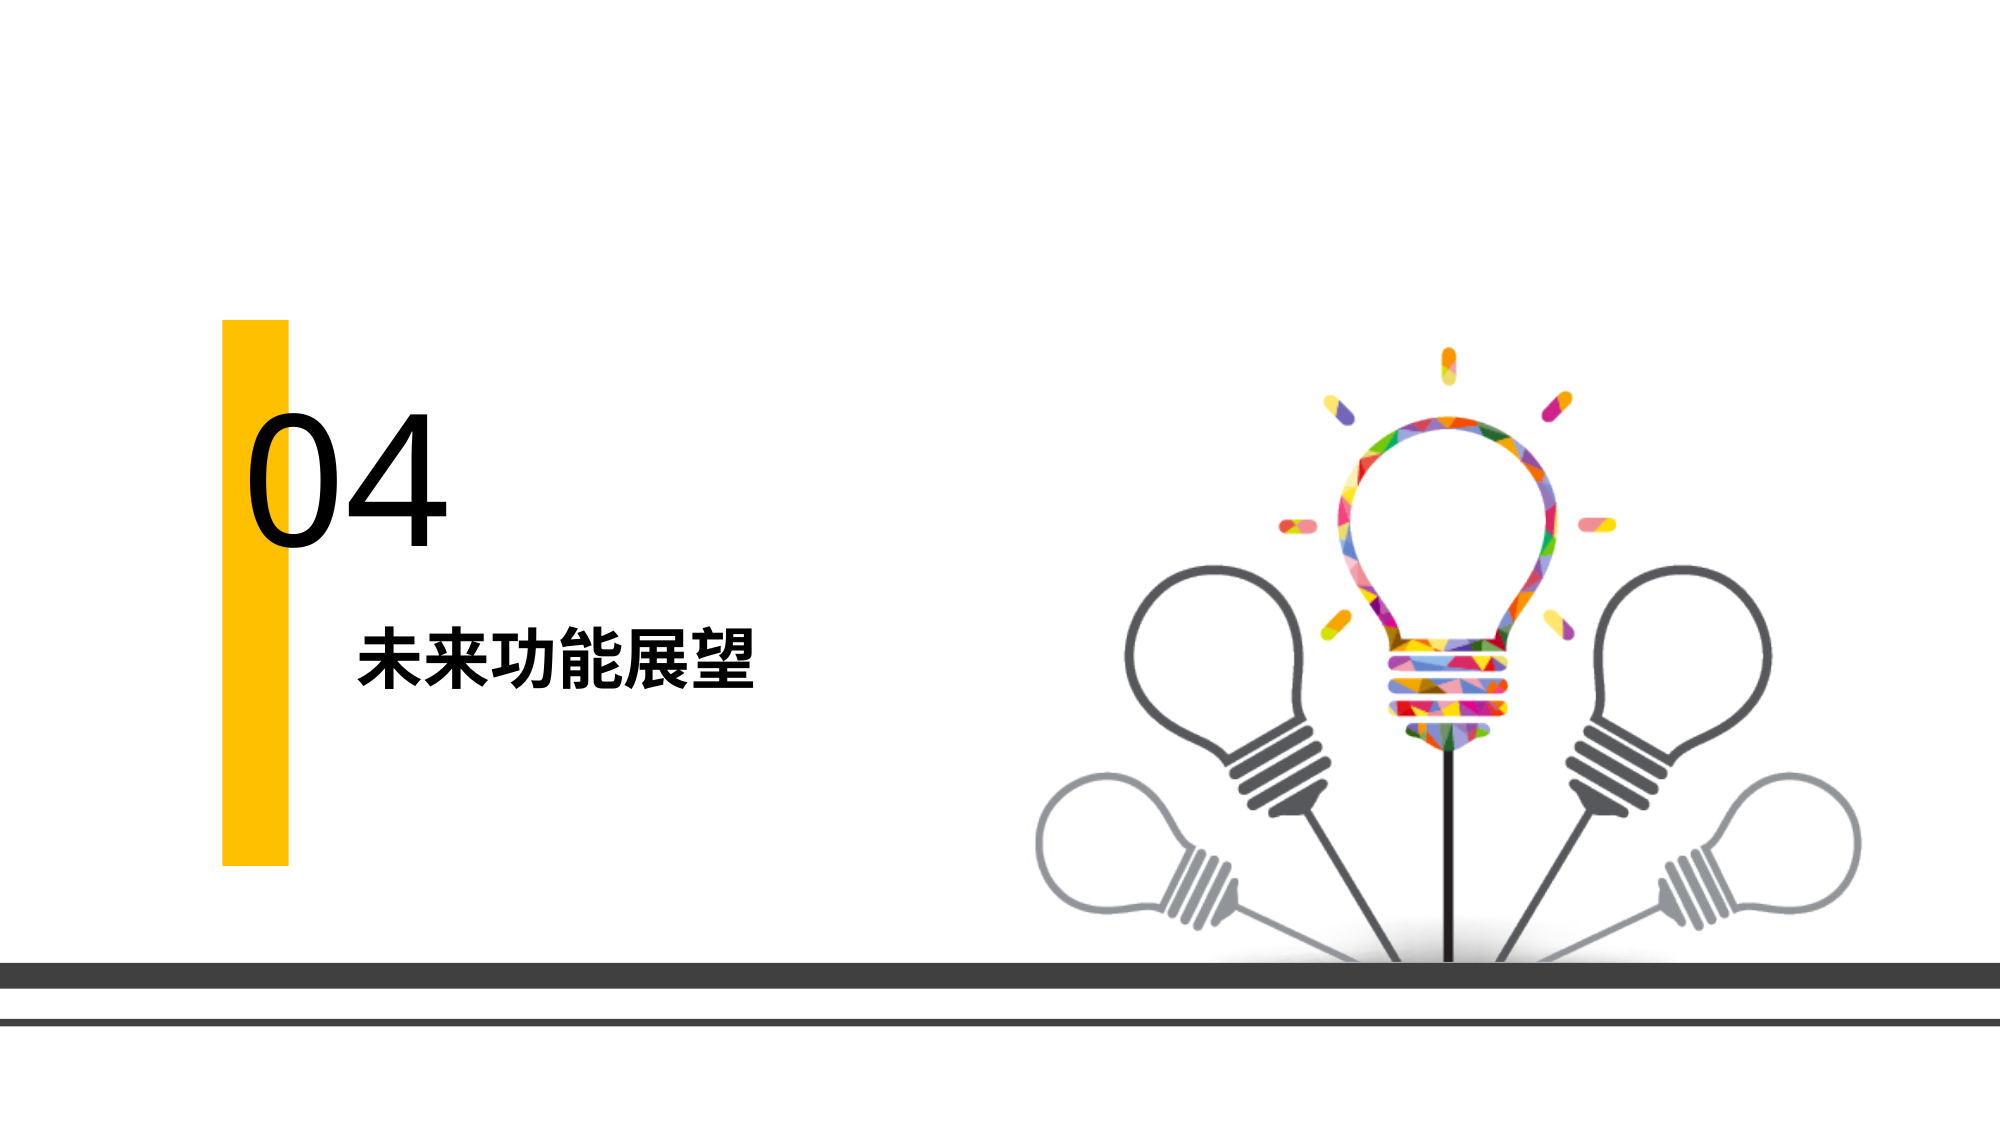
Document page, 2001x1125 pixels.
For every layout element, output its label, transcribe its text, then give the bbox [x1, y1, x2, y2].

text_box 未来功能展望 [342, 609, 773, 705]
text_box [0, 962, 2000, 990]
text_box [0, 1018, 2000, 1027]
text_box [221, 319, 290, 867]
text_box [958, 104, 1927, 973]
text_box 04 [226, 355, 466, 591]
